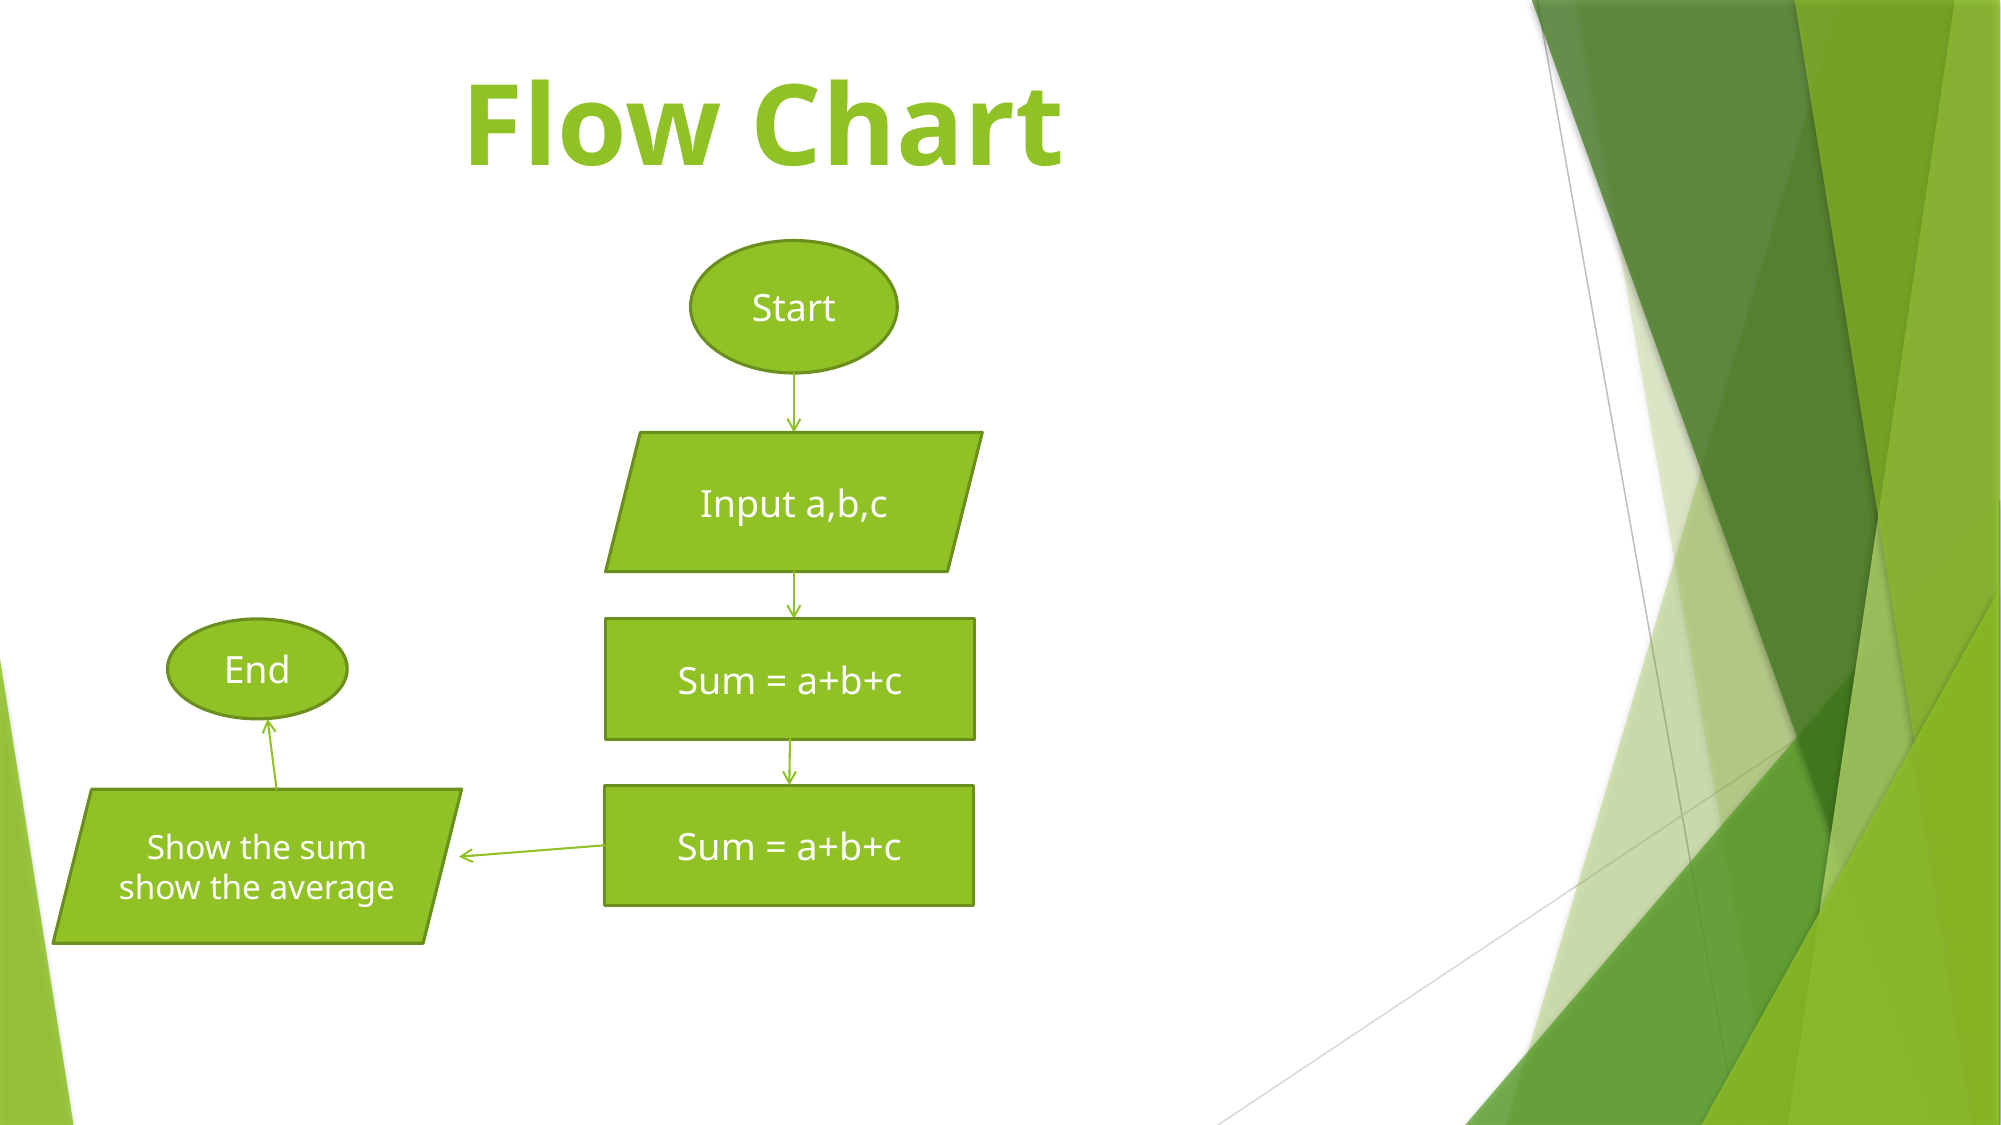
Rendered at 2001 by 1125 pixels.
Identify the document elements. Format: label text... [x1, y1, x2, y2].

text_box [267, 718, 278, 790]
text_box End [165, 617, 349, 721]
text_box Show the sum show the average [51, 787, 464, 945]
text_box Sum = a+b+c [604, 617, 976, 741]
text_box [458, 844, 606, 858]
text_box Flow Chart [447, 45, 1079, 196]
text_box Start [688, 238, 899, 375]
text_box Sum = a+b+c [603, 784, 975, 907]
text_box Input a,b,c [604, 430, 984, 574]
